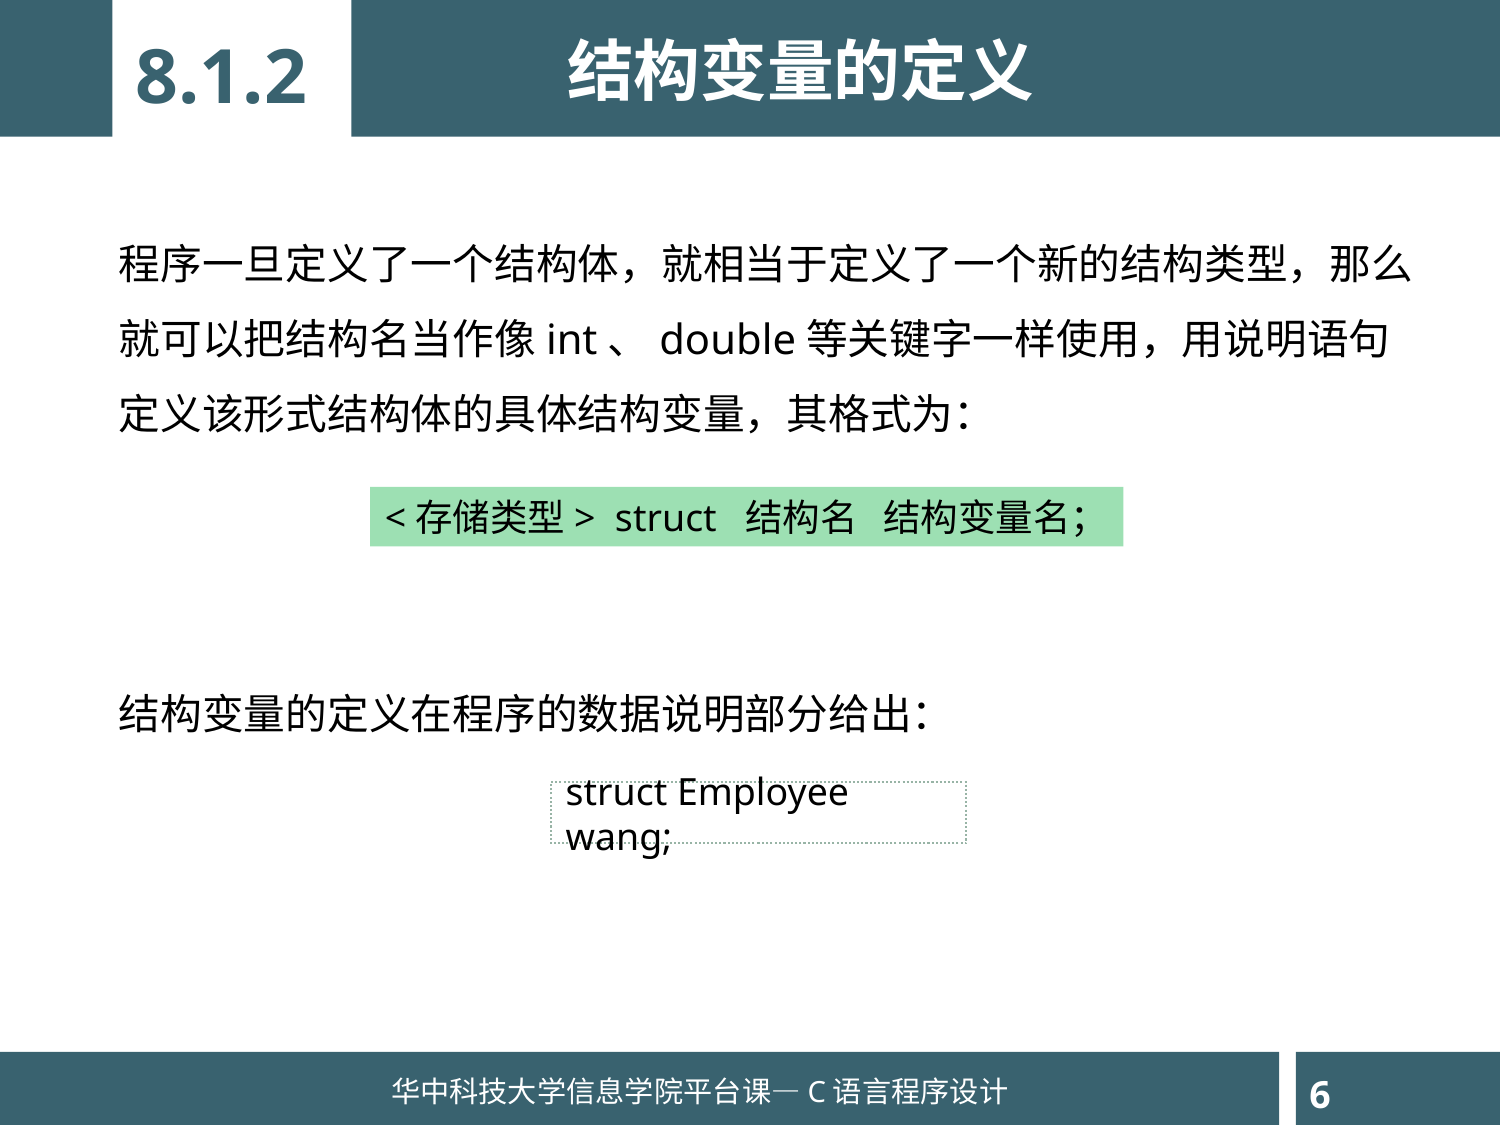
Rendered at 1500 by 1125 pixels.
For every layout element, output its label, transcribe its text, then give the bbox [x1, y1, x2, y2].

text_box 程序一旦定义了一个结构体，就相当于定义了一个新的结构类型，那么就可以把结构名当作像int、double等关键字一样使用，用说明语句定义该形式结构体的具体结构变量，其格式为： 结构变量的定义在程序的数据说明部分给出： [103, 205, 1439, 820]
text_box 结构变量的定义 [474, 21, 1128, 117]
text_box struct Employee wang; [550, 781, 967, 844]
text_box 8.1.2 [120, 21, 323, 127]
text_box <存储类型> struct 结构名 结构变量名； [370, 486, 1124, 547]
